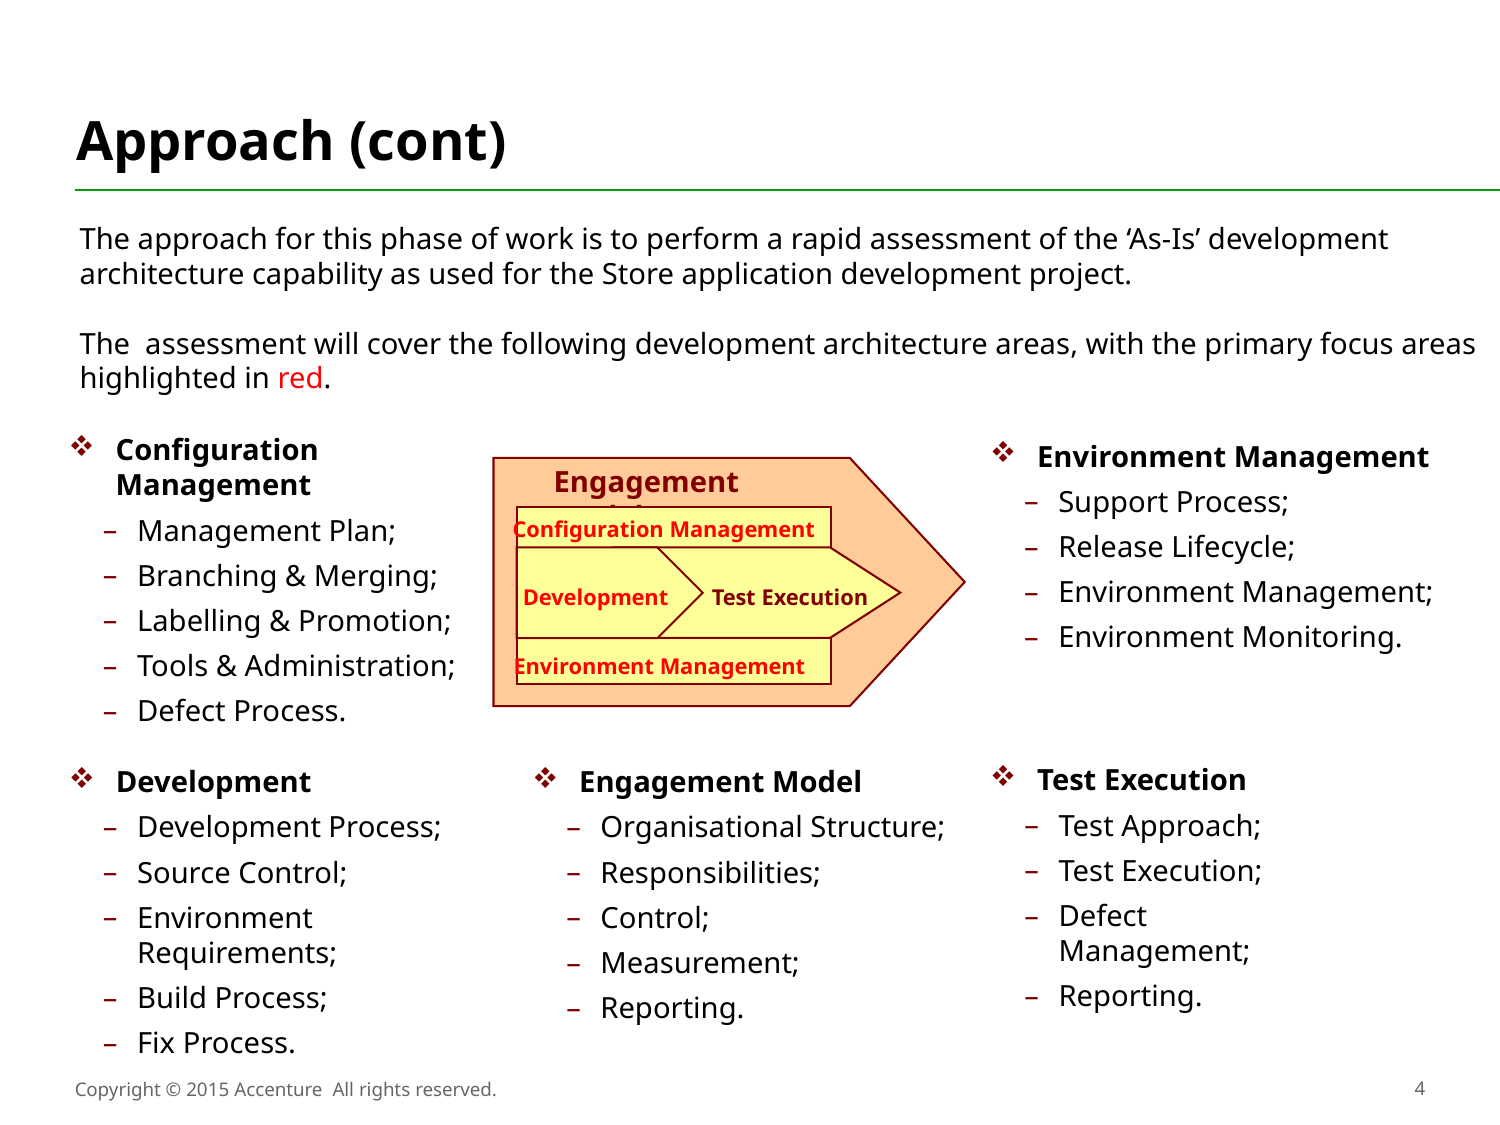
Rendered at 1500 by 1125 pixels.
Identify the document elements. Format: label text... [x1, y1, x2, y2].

text_box Environment Management Support Process; Release Lifecycle; Environment Management; Environment Monitoring. [990, 437, 1439, 662]
slide_number 4 [1335, 1078, 1426, 1100]
text_box Configuration Management Management Plan; Branching & Merging; Labelling & Promotion; Tools & Administration; Defect Process. [68, 431, 518, 732]
text_box Test Execution Test Approach; Test Execution; Defect Management; Reporting. [990, 761, 1316, 1014]
text_box The approach for this phase of work is to perform a rapid assessment of the ‘As-Is’ development architecture capability as used for the Store application development project. The assessment will cover the following development architecture areas, with the primary focus areas highlighted in red. [64, 212, 1500, 403]
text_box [493, 456, 965, 707]
text_box Approach (cont) [76, 113, 998, 173]
text_box Engagement Model Organisational Structure; Responsibilities; Control; Measurement; Reporting. [532, 763, 981, 1015]
footer Copyright © 2015 Accenture All rights reserved. [74, 1078, 741, 1100]
text_box Development Development Process; Source Control; Environment Requirements; Build Process; Fix Process. [68, 763, 518, 1064]
